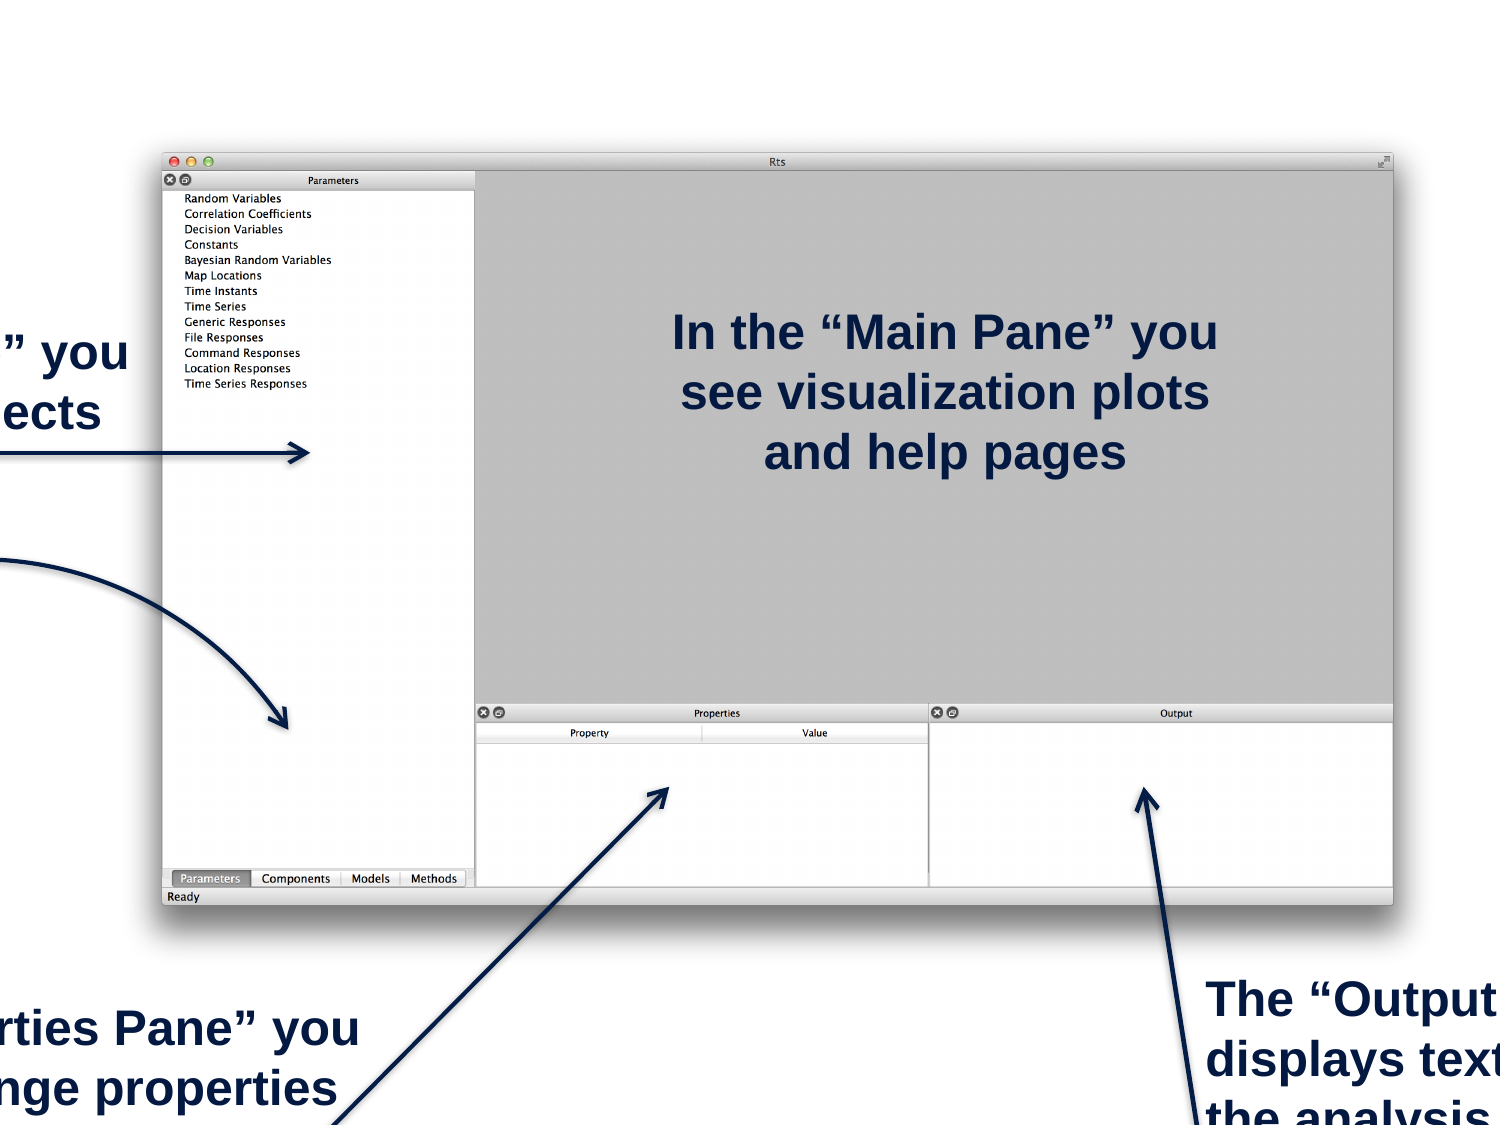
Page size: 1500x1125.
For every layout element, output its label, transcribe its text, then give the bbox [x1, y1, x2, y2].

text_box In the “Properties Pane” you view and change properties of the selected object [0, 987, 95, 1125]
text_box [0, 557, 107, 944]
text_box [1143, 786, 1234, 1125]
text_box In the “Objects Pane” you view and create objects [0, 312, 107, 447]
text_box The “Output Pane” displays text output while the analysis is running [1239, 959, 1500, 1125]
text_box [100, 786, 670, 1125]
picture [112, 122, 1442, 974]
